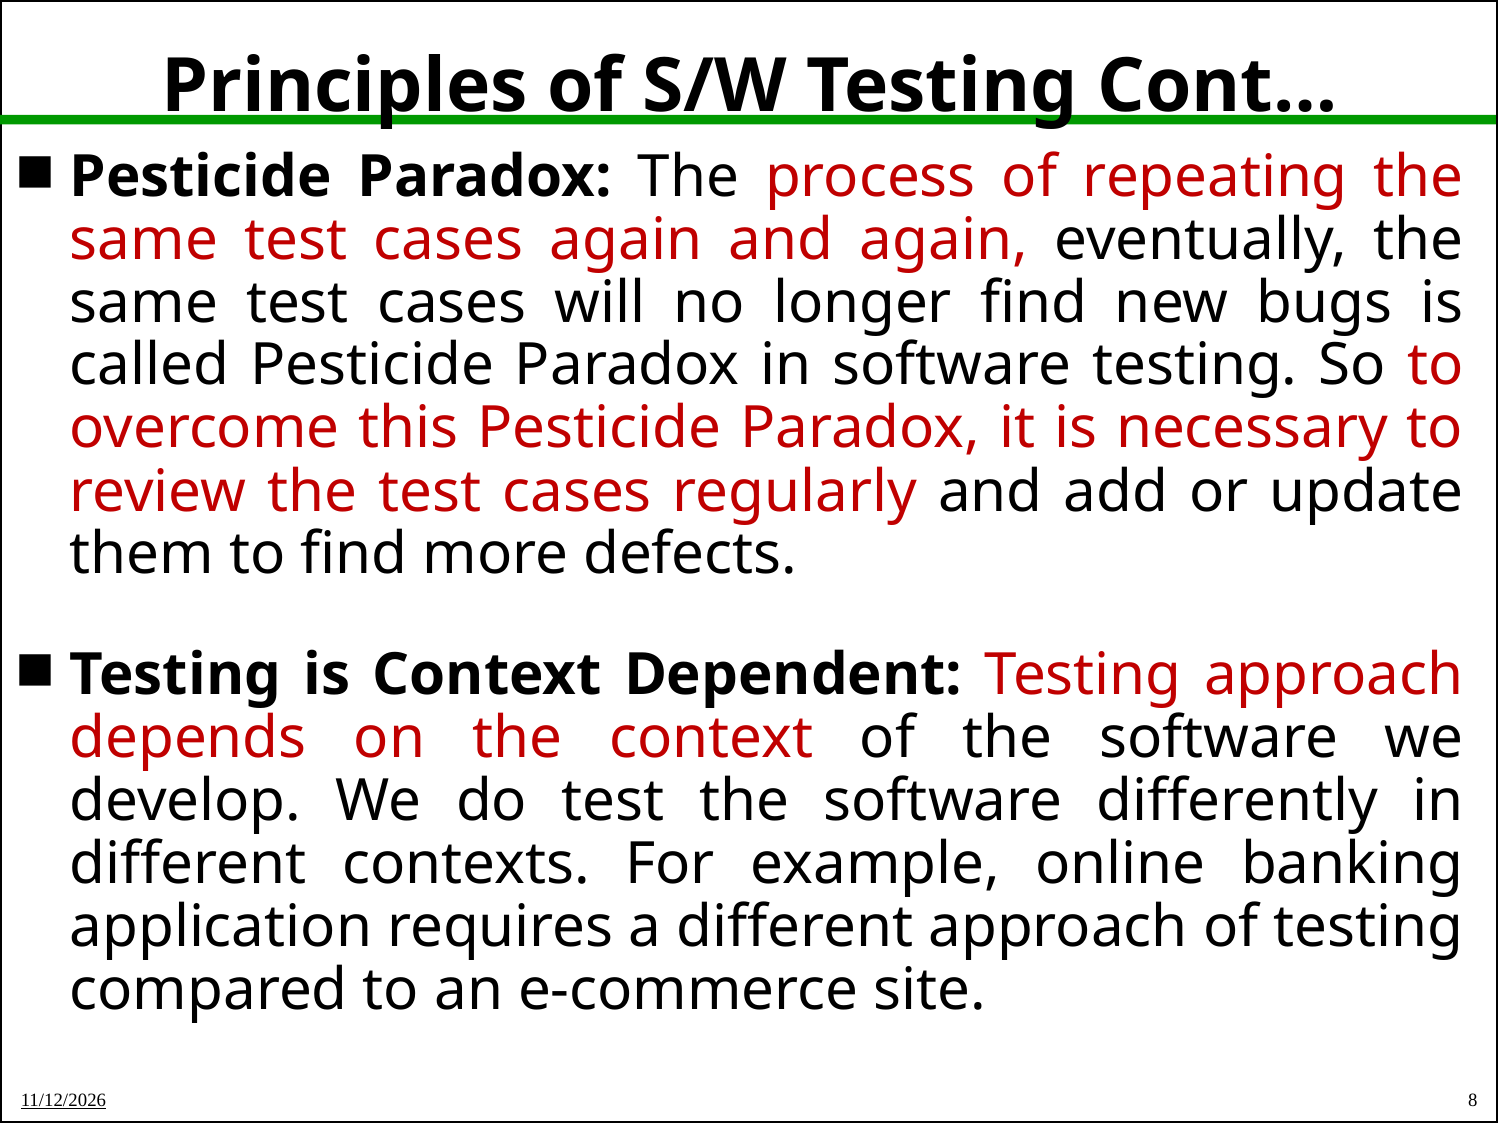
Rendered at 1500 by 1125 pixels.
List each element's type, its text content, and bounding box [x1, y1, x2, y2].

slide_number 8 [1179, 1074, 1493, 1119]
slide_number 25-May-22 [5, 1077, 637, 1119]
title Principles of S/W Testing Cont… [7, 15, 1493, 159]
list Pesticide Paradox: The process of repeating the same test cases again and again, eventually, the same test cases will no longer find new bugs is called Pesticide Paradox in software testing. So to overcome this Pesticide Paradox, it is necessary to review the test cases regularly and add or update them to find more defects. Testing is Context Dependent: Testing approach depends on the context of the software we develop. We do test the software differently in different contexts. For example, online banking application requires a different approach of testing compared to an e-commerce site. [7, 138, 1479, 1045]
